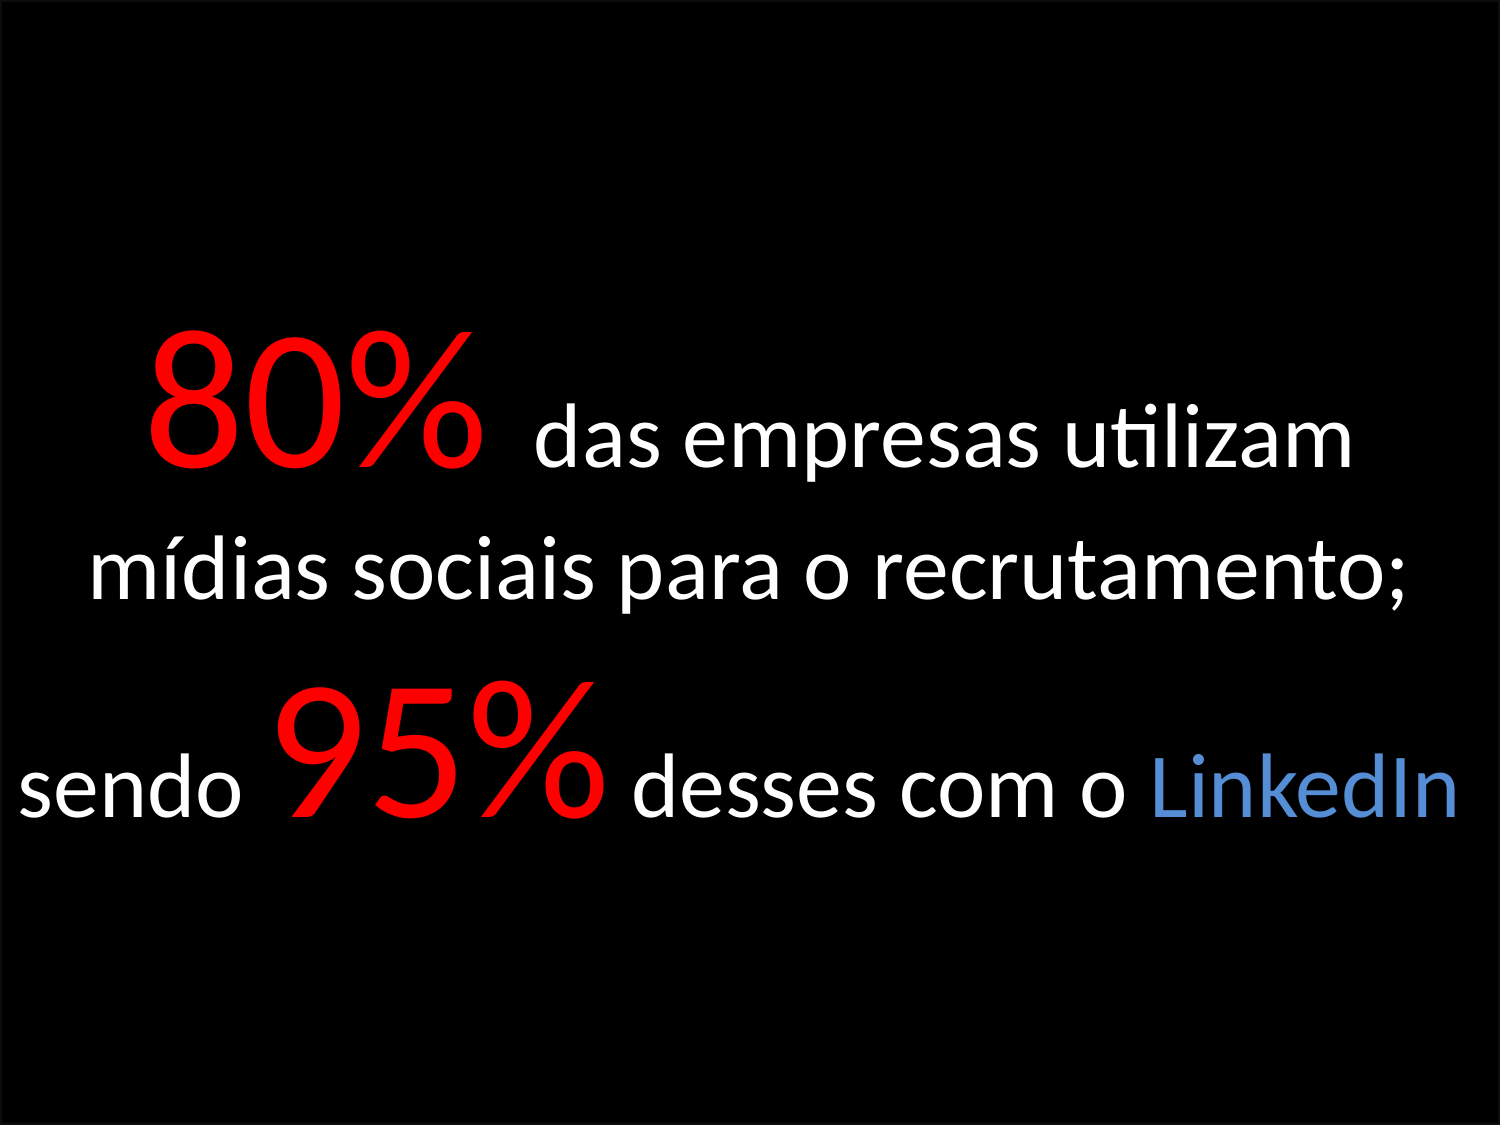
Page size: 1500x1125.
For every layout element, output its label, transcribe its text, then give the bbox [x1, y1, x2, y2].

text_box 80% das empresas utilizam mídias sociais para o recrutamento; sendo 95% desses com o LinkedIn [0, 0, 1500, 1125]
